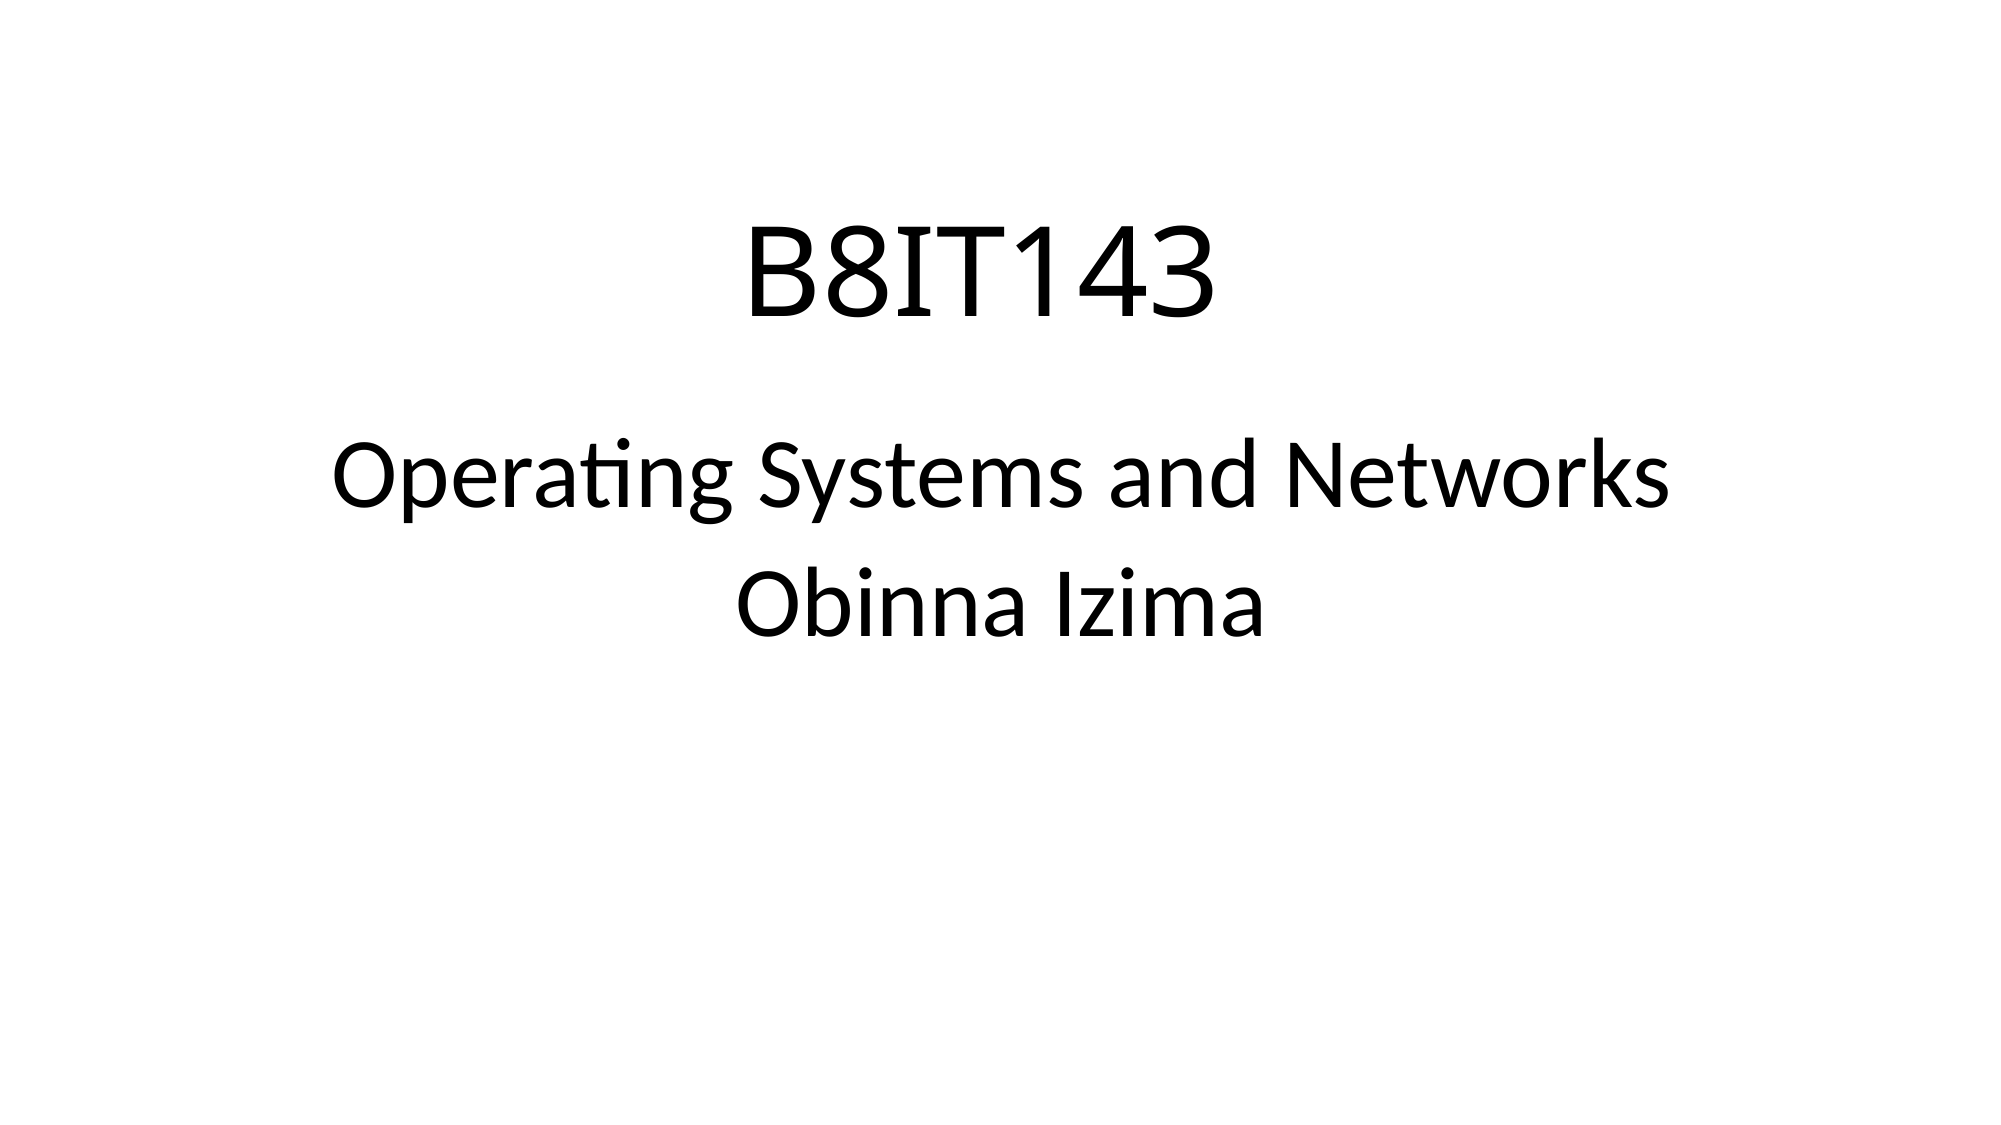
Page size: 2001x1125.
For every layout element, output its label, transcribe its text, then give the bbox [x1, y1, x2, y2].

subtitle Operating Systems and Networks Obinna Izima [251, 413, 1752, 686]
title B8IT143 [230, 125, 1731, 351]
